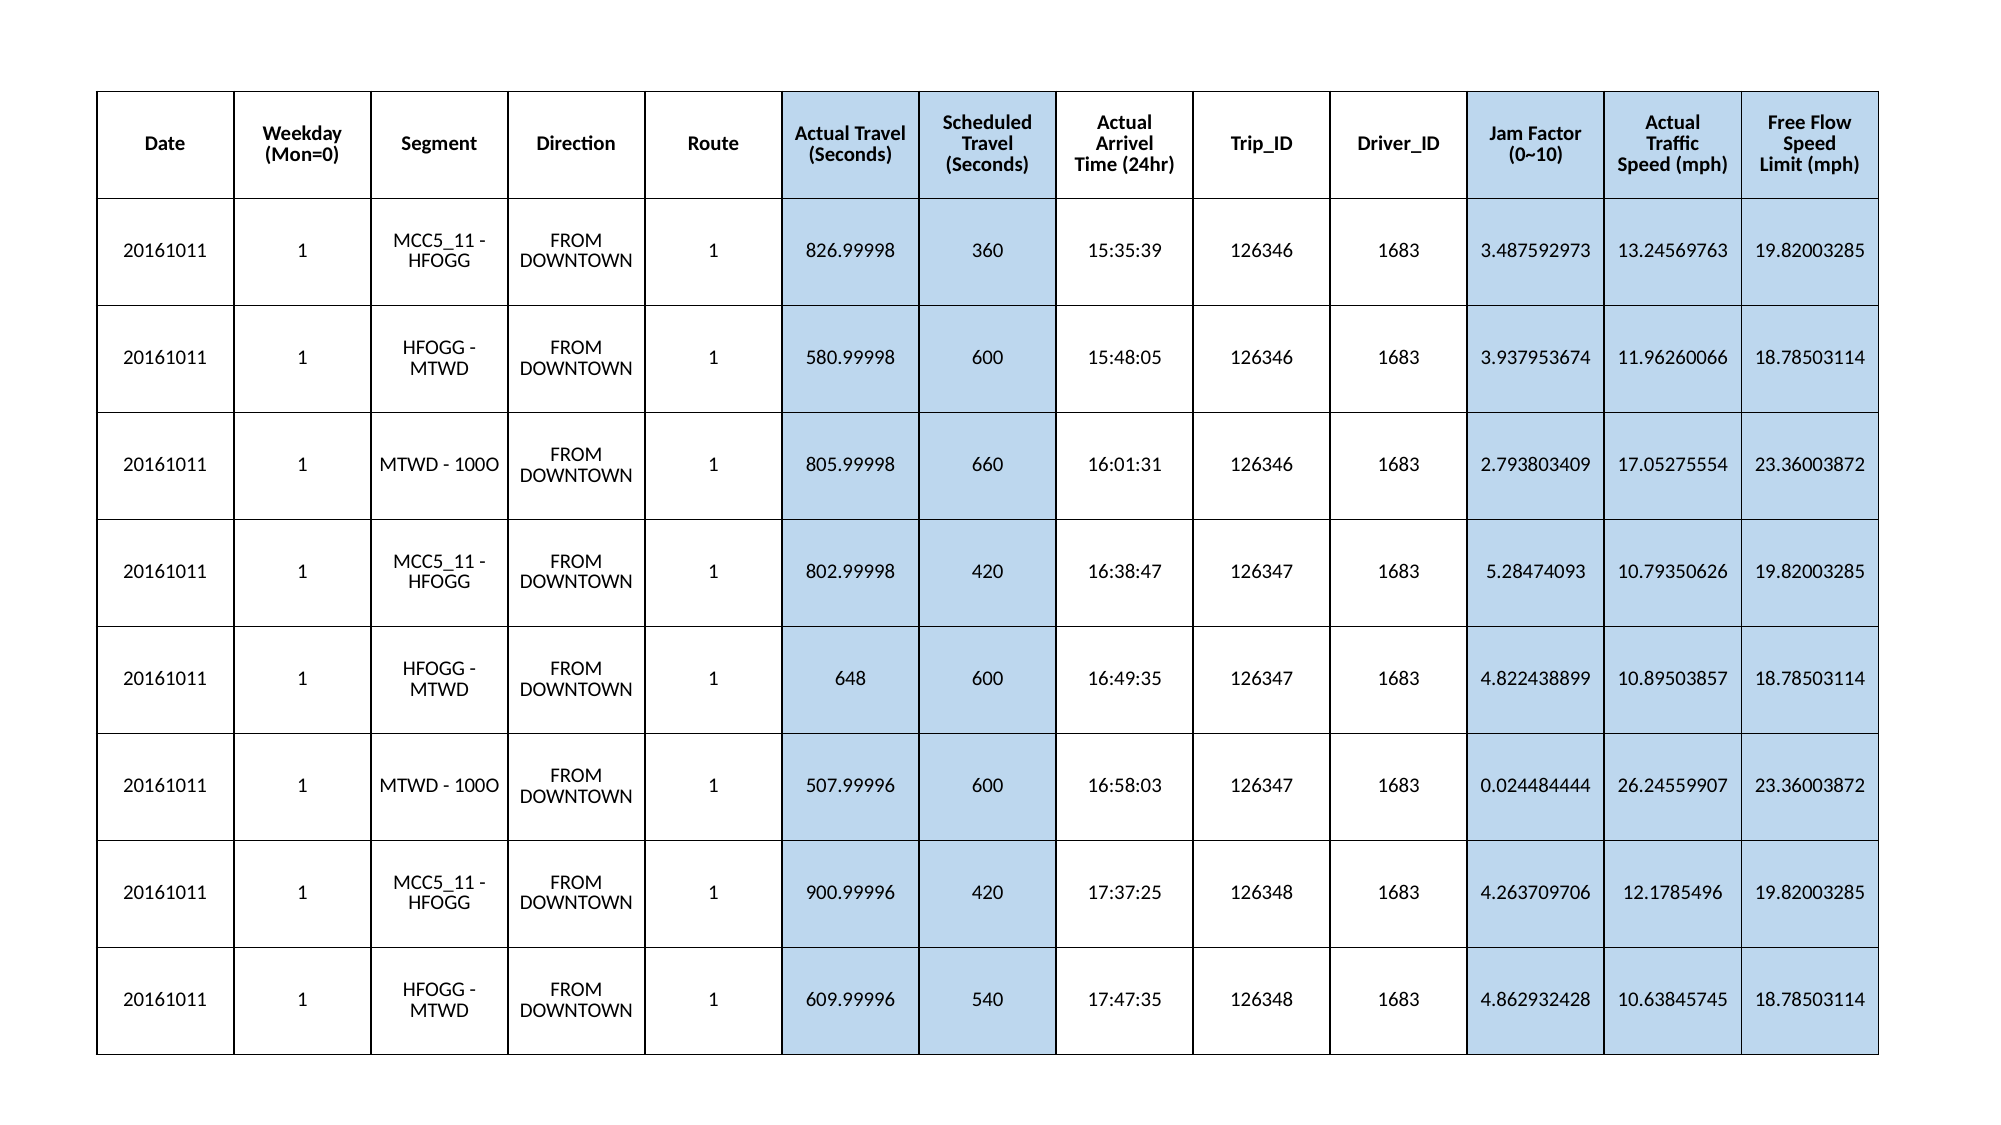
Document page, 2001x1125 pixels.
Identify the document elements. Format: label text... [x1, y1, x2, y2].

table_cell 126346 [1194, 413, 1329, 519]
table_cell 900.99996 [783, 841, 918, 947]
table_header Driver_ID [1331, 92, 1466, 198]
table_cell 20161011 [98, 413, 233, 519]
table_cell 12.1785496 [1605, 841, 1741, 947]
table_cell MTWD - 100O [372, 413, 507, 519]
table_cell 1 [646, 734, 781, 840]
table_cell MTWD - 100O [372, 734, 507, 840]
table_cell 126348 [1194, 841, 1329, 947]
table_cell 4.822438899 [1468, 627, 1603, 733]
table_cell 420 [920, 520, 1055, 626]
table_cell 10.89503857 [1605, 627, 1741, 733]
table_cell 20161011 [98, 948, 233, 1054]
table_cell FROM DOWNTOWN [509, 306, 644, 412]
table_cell 580.99998 [783, 306, 918, 412]
table_cell 126347 [1194, 734, 1329, 840]
table_cell 18.78503114 [1742, 948, 1878, 1054]
table_cell 1683 [1331, 627, 1466, 733]
table_cell 1683 [1331, 948, 1466, 1054]
table_cell 600 [920, 627, 1055, 733]
table_cell 1 [646, 948, 781, 1054]
table_cell 17:47:35 [1057, 948, 1192, 1054]
table_cell 10.79350626 [1605, 520, 1741, 626]
table_cell 23.36003872 [1742, 734, 1878, 840]
table_cell 13.24569763 [1605, 199, 1741, 305]
table_cell 0.024484444 [1468, 734, 1603, 840]
table_cell 2.793803409 [1468, 413, 1603, 519]
table_cell 20161011 [98, 199, 233, 305]
table_cell 126346 [1194, 306, 1329, 412]
table_cell 1 [235, 627, 370, 733]
table_cell 1683 [1331, 306, 1466, 412]
table_cell 648 [783, 627, 918, 733]
table_cell 18.78503114 [1742, 627, 1878, 733]
table_cell 4.862932428 [1468, 948, 1603, 1054]
table_cell 16:58:03 [1057, 734, 1192, 840]
table_header Route [646, 92, 781, 198]
table_cell 1 [646, 520, 781, 626]
table_cell 420 [920, 841, 1055, 947]
table_cell FROM DOWNTOWN [509, 520, 644, 626]
table_cell 1683 [1331, 413, 1466, 519]
table_header Free Flow Speed Limit (mph) [1742, 92, 1878, 198]
table_cell 126346 [1194, 199, 1329, 305]
table_cell 20161011 [98, 841, 233, 947]
table_cell HFOGG - MTWD [372, 948, 507, 1054]
table_header Scheduled Travel (Seconds) [920, 92, 1055, 198]
table_header Weekday (Mon=0) [235, 92, 370, 198]
table_cell 19.82003285 [1742, 520, 1878, 626]
table_cell 10.63845745 [1605, 948, 1741, 1054]
table_cell 15:35:39 [1057, 199, 1192, 305]
table_cell 1 [235, 520, 370, 626]
table_cell 126347 [1194, 627, 1329, 733]
table_cell 11.96260066 [1605, 306, 1741, 412]
table_cell 1 [235, 413, 370, 519]
table_cell 507.99996 [783, 734, 918, 840]
table_cell 1 [235, 199, 370, 305]
table_cell 23.36003872 [1742, 413, 1878, 519]
table_cell FROM DOWNTOWN [509, 841, 644, 947]
table_cell 4.263709706 [1468, 841, 1603, 947]
table_cell 20161011 [98, 520, 233, 626]
table_cell 26.24559907 [1605, 734, 1741, 840]
table_cell FROM DOWNTOWN [509, 413, 644, 519]
table_cell MCC5_11 - HFOGG [372, 520, 507, 626]
table_cell 600 [920, 734, 1055, 840]
table_cell 1 [235, 734, 370, 840]
table_cell 1 [646, 841, 781, 947]
table_header Actual Traffic Speed (mph) [1605, 92, 1741, 198]
table_cell 16:49:35 [1057, 627, 1192, 733]
table_header Trip_ID [1194, 92, 1329, 198]
table_cell 1 [235, 948, 370, 1054]
table_cell 600 [920, 306, 1055, 412]
table_header Date [98, 92, 233, 198]
table_cell 3.937953674 [1468, 306, 1603, 412]
table_cell FROM DOWNTOWN [509, 627, 644, 733]
table_cell 1 [646, 306, 781, 412]
table_cell 15:48:05 [1057, 306, 1192, 412]
table_cell 17.05275554 [1605, 413, 1741, 519]
table_cell 1 [235, 841, 370, 947]
table_cell 660 [920, 413, 1055, 519]
table_cell HFOGG - MTWD [372, 627, 507, 733]
table_cell 826.99998 [783, 199, 918, 305]
table_cell 20161011 [98, 627, 233, 733]
table_cell 17:37:25 [1057, 841, 1192, 947]
table_cell 1 [646, 199, 781, 305]
table_cell FROM DOWNTOWN [509, 199, 644, 305]
table_cell 360 [920, 199, 1055, 305]
table_cell 20161011 [98, 306, 233, 412]
table_header Segment [372, 92, 507, 198]
table_cell 126348 [1194, 948, 1329, 1054]
table_cell 1 [235, 306, 370, 412]
table_cell MCC5_11 - HFOGG [372, 841, 507, 947]
table_cell 16:01:31 [1057, 413, 1192, 519]
table_cell FROM DOWNTOWN [509, 734, 644, 840]
table_cell 805.99998 [783, 413, 918, 519]
table_header Actual Travel (Seconds) [783, 92, 918, 198]
table_cell 5.28474093 [1468, 520, 1603, 626]
table_header Direction [509, 92, 644, 198]
table_cell 802.99998 [783, 520, 918, 626]
table_cell MCC5_11 - HFOGG [372, 199, 507, 305]
table_header Jam Factor (0~10) [1468, 92, 1603, 198]
table_cell 540 [920, 948, 1055, 1054]
table_cell 1683 [1331, 734, 1466, 840]
table_cell 1683 [1331, 841, 1466, 947]
table_cell HFOGG - MTWD [372, 306, 507, 412]
table_cell 1683 [1331, 199, 1466, 305]
table_cell 1 [646, 413, 781, 519]
table_cell 3.487592973 [1468, 199, 1603, 305]
table_cell 126347 [1194, 520, 1329, 626]
table_cell 20161011 [98, 734, 233, 840]
table_cell 1 [646, 627, 781, 733]
table_cell 609.99996 [783, 948, 918, 1054]
table_cell 19.82003285 [1742, 199, 1878, 305]
table_cell 19.82003285 [1742, 841, 1878, 947]
table_header Actual Arrivel Time (24hr) [1057, 92, 1192, 198]
table_cell 1683 [1331, 520, 1466, 626]
table_cell 18.78503114 [1742, 306, 1878, 412]
table_cell FROM DOWNTOWN [509, 948, 644, 1054]
table_cell 16:38:47 [1057, 520, 1192, 626]
